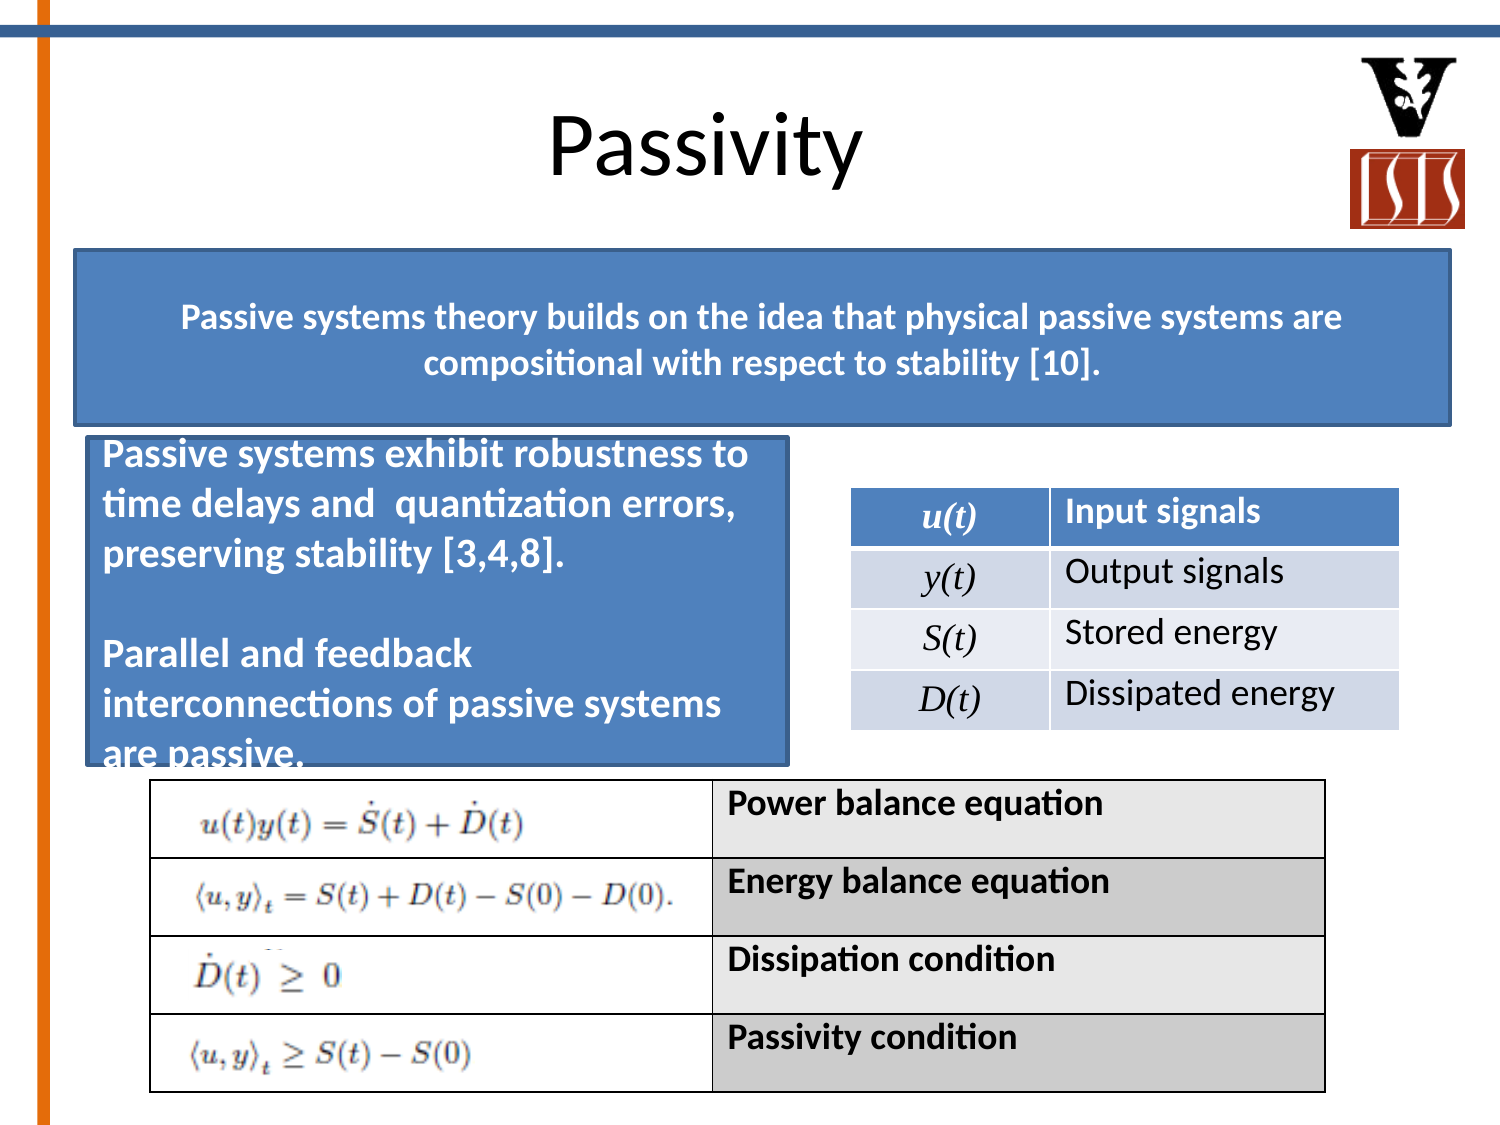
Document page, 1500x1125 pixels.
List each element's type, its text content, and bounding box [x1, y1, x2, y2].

text_box Passive systems theory builds on the idea that physical passive systems are compositional with respect to stability [10]. [73, 248, 1452, 427]
table_header [151, 781, 712, 857]
table_cell [151, 937, 712, 1013]
table_cell Dissipated energy [1051, 671, 1399, 730]
picture [162, 790, 563, 851]
table_cell S(t) [851, 610, 1049, 669]
table_header u(t) [851, 488, 1049, 546]
table_header Power balance equation [713, 781, 1324, 857]
table_header Input signals [1051, 488, 1399, 546]
table_cell Stored energy [1051, 610, 1399, 669]
table_cell [151, 1015, 712, 1091]
table_cell [151, 859, 712, 935]
table_cell D(t) [851, 671, 1049, 730]
text_box Passive systems exhibit robustness to time delays and quantization errors, preserving stability [3,4,8]. Parallel and feedback interconnections of passive systems are passive. [85, 435, 790, 767]
picture [174, 869, 676, 920]
picture [187, 949, 343, 1001]
table_cell y(t) [851, 551, 1049, 608]
picture [1350, 49, 1470, 229]
table_cell Dissipation condition [713, 937, 1324, 1013]
table_cell Energy balance equation [713, 859, 1324, 935]
picture [179, 1024, 476, 1084]
table_cell Output signals [1051, 551, 1399, 608]
table_cell Passivity condition [713, 1015, 1324, 1091]
title Passivity [75, 45, 1338, 233]
